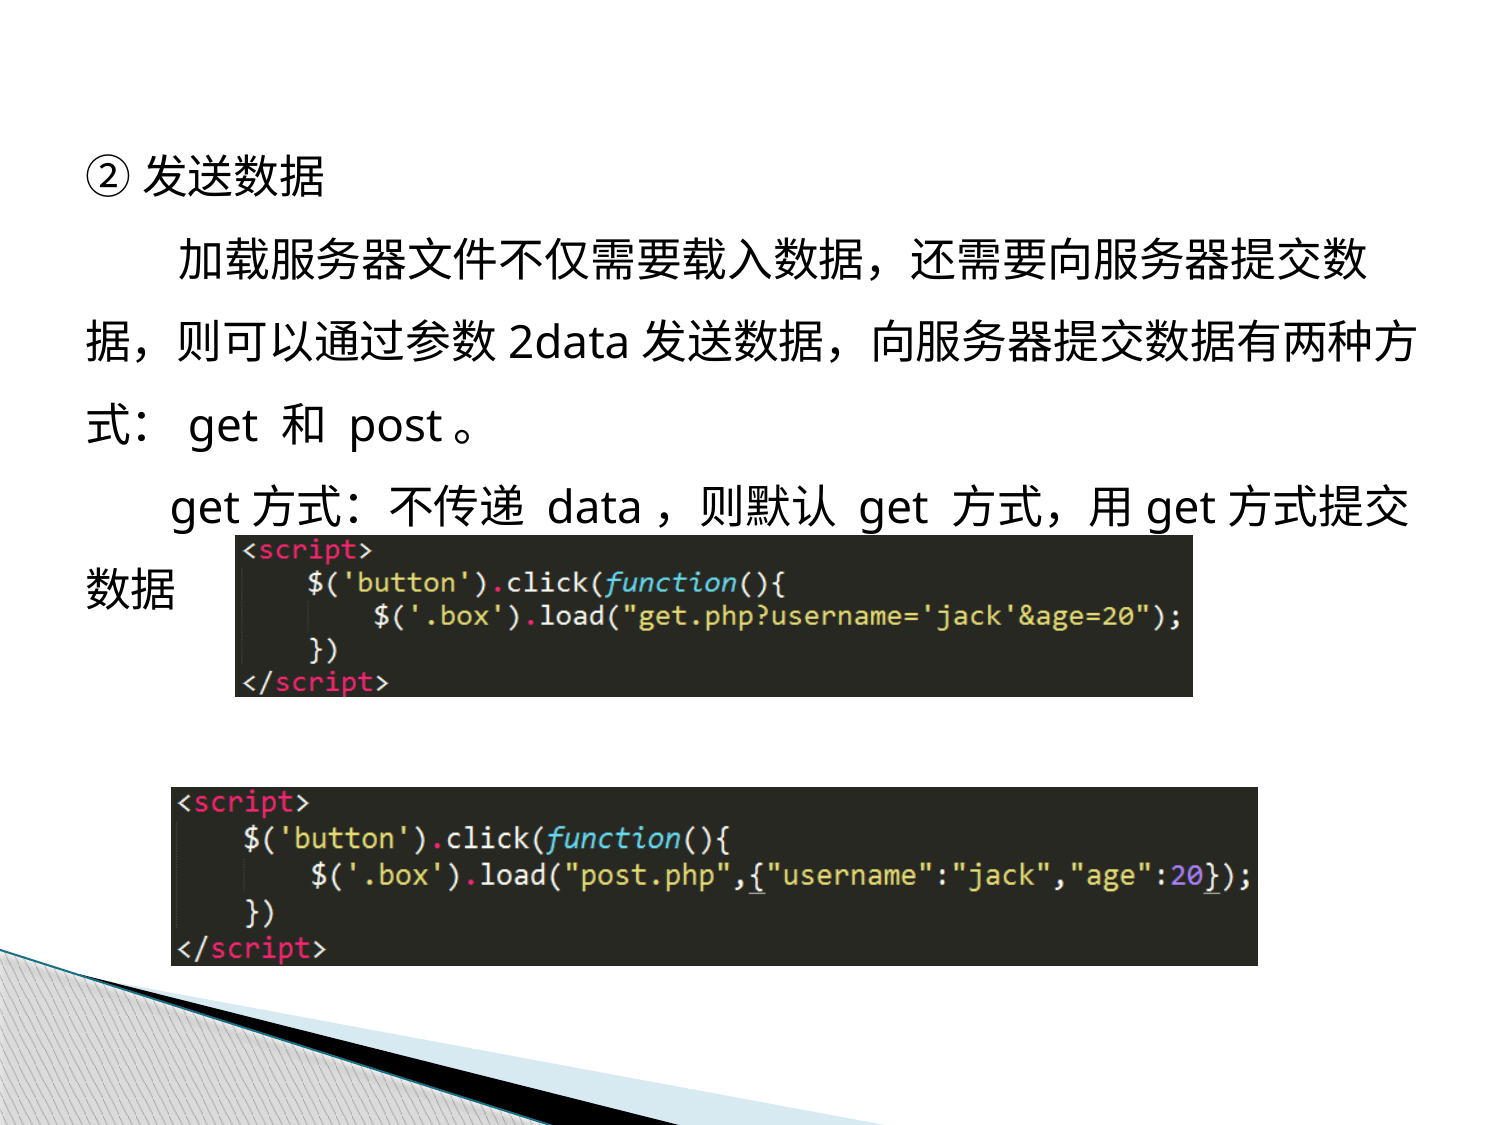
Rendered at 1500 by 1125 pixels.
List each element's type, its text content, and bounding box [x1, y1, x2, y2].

text_box ②发送数据 加载服务器文件不仅需要载入数据，还需要向服务器提交数据，则可以通过参数2data发送数据，向服务器提交数据有两种方式：get 和 post。 get方式：不传递 data，则默认 get 方式，用get方式提交数据 post方式：传递 data，则为 post 方式 [70, 113, 1447, 966]
picture [171, 787, 1258, 966]
picture [235, 535, 1194, 698]
